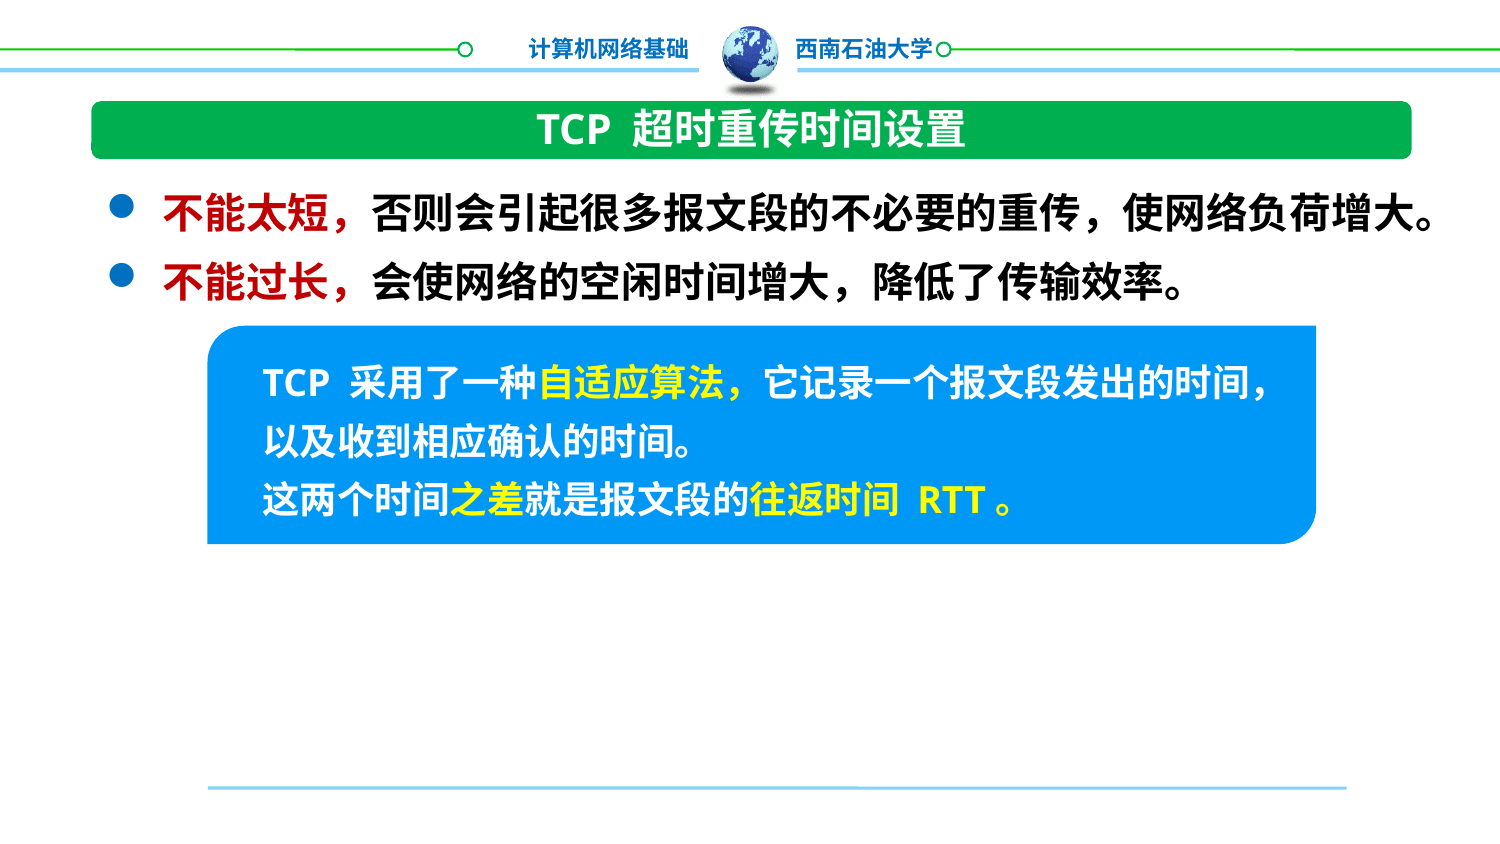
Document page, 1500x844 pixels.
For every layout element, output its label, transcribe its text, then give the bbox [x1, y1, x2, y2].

text_box 不能太短，否则会引起很多报文段的不必要的重传，使网络负荷增大。 不能过长，会使网络的空闲时间增大，降低了传输效率。 [91, 160, 1433, 313]
text_box [982, 101, 1412, 160]
picture [720, 24, 780, 95]
text_box TCP 超时重传时间设置 [521, 95, 982, 160]
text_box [207, 325, 1317, 545]
text_box [91, 101, 521, 160]
